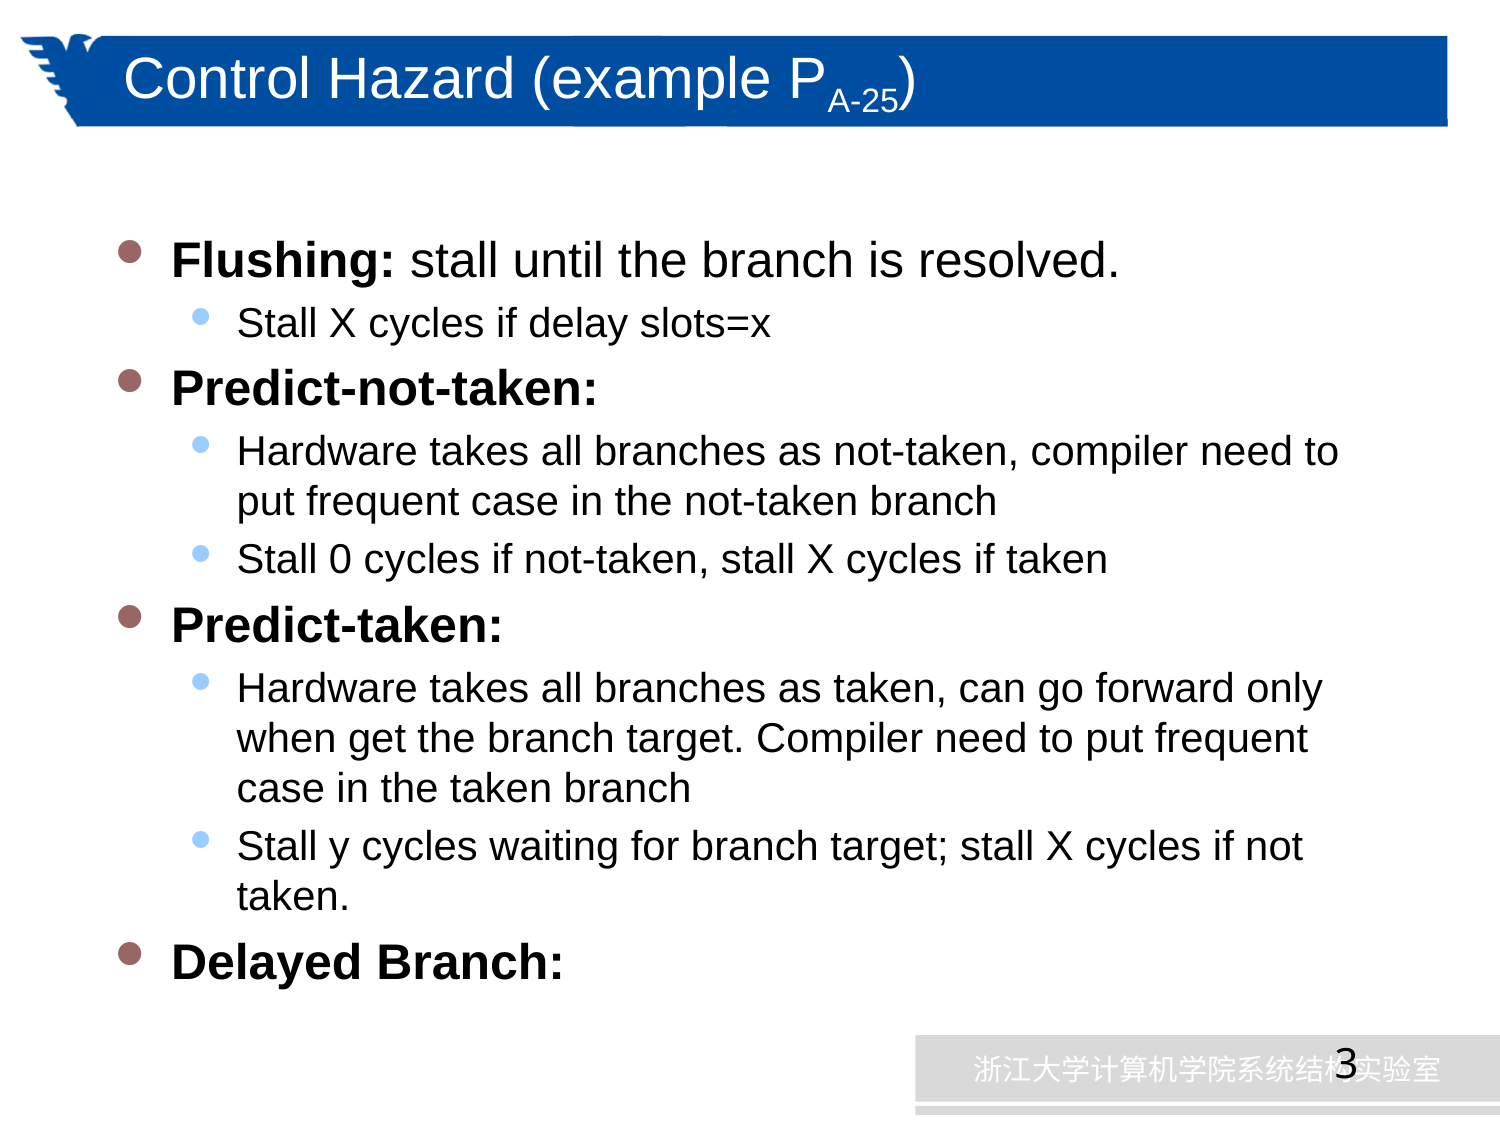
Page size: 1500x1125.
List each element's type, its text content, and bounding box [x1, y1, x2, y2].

picture [5, 19, 148, 127]
list Flushing: stall until the branch is resolved. Stall X cycles if delay slots=x Predict-not-taken: Hardware takes all branches as not-taken, compiler need to put frequent case in the not-taken branch Stall 0 cycles if not-taken, stall X cycles if taken Predict-taken: Hardware takes all branches as taken, can go forward only when get the branch target. Compiler need to put frequent case in the taken branch Stall y cycles waiting for branch target; stall X cycles if not taken. Delayed Branch: [99, 219, 1400, 945]
title Control Hazard (example PA-25) [108, 38, 1406, 121]
